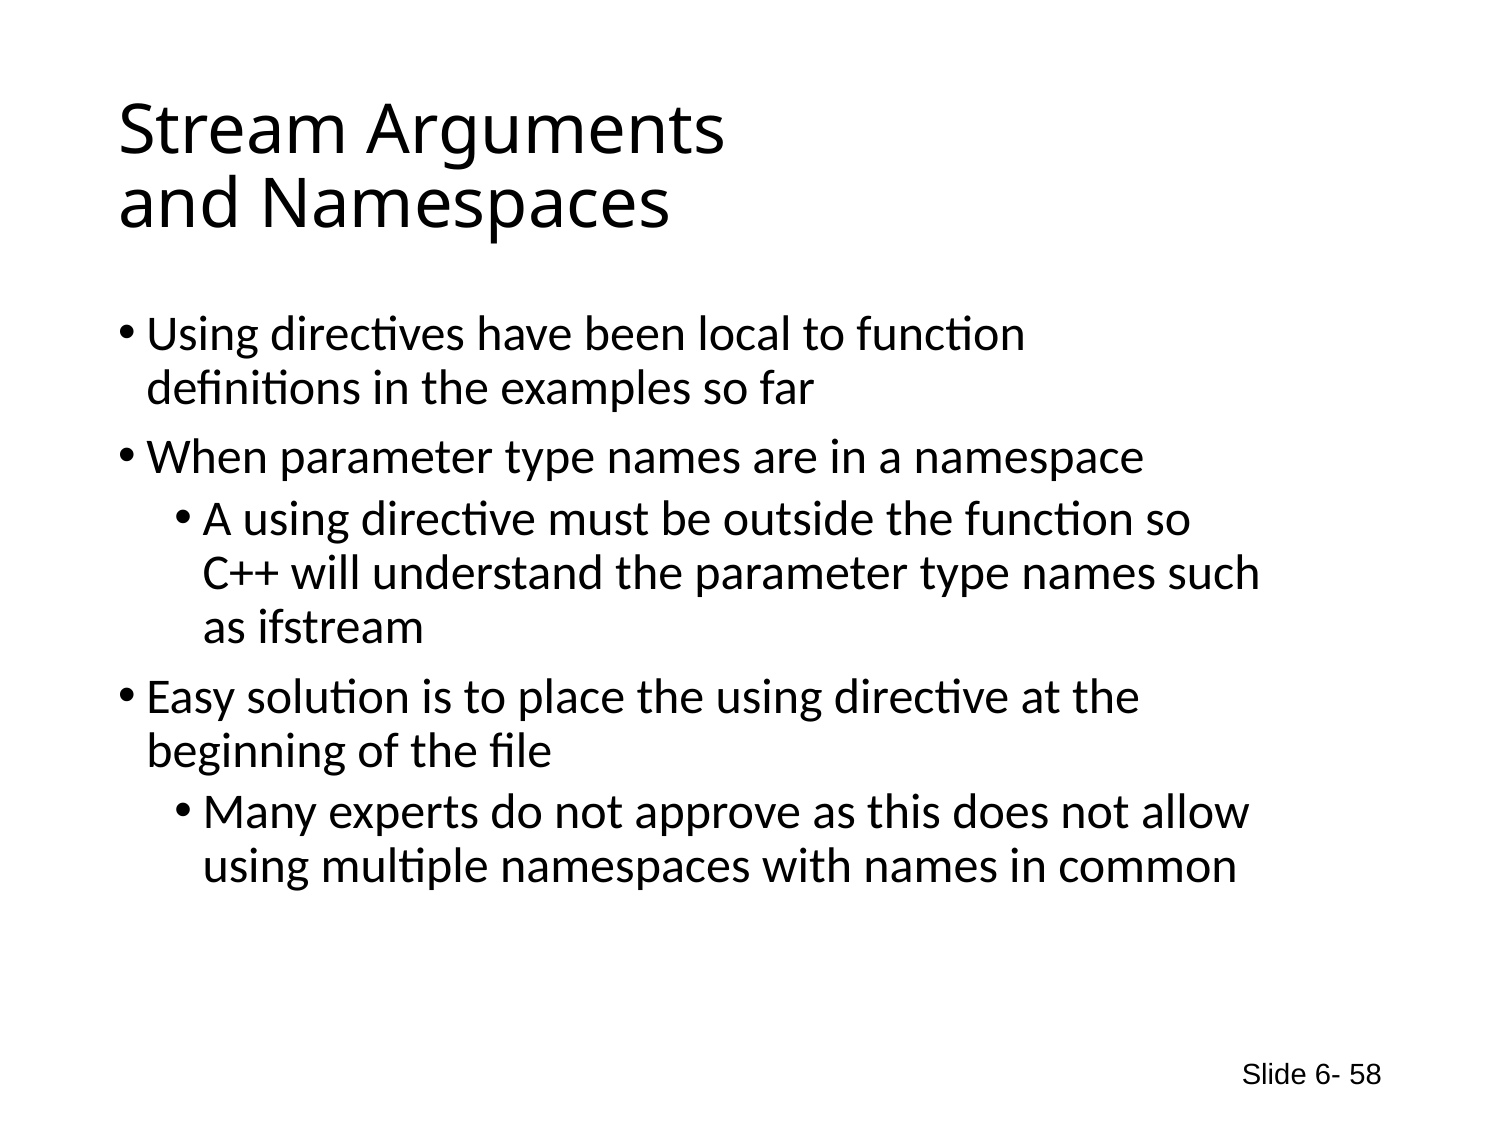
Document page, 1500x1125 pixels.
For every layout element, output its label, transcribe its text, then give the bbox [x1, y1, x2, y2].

title Stream Arguments and Namespaces [103, 59, 1397, 278]
slide_number Slide 6- 58 [1059, 1042, 1397, 1103]
list Using directives have been local to function definitions in the examples so far When parameter type names are in a namespace A using directive must be outside the function so C++ will understand the parameter type names such as ifstream Easy solution is to place the using directive at the beginning of the file Many experts do not approve as this does not allow using multiple namespaces with names in common [103, 299, 1397, 938]
